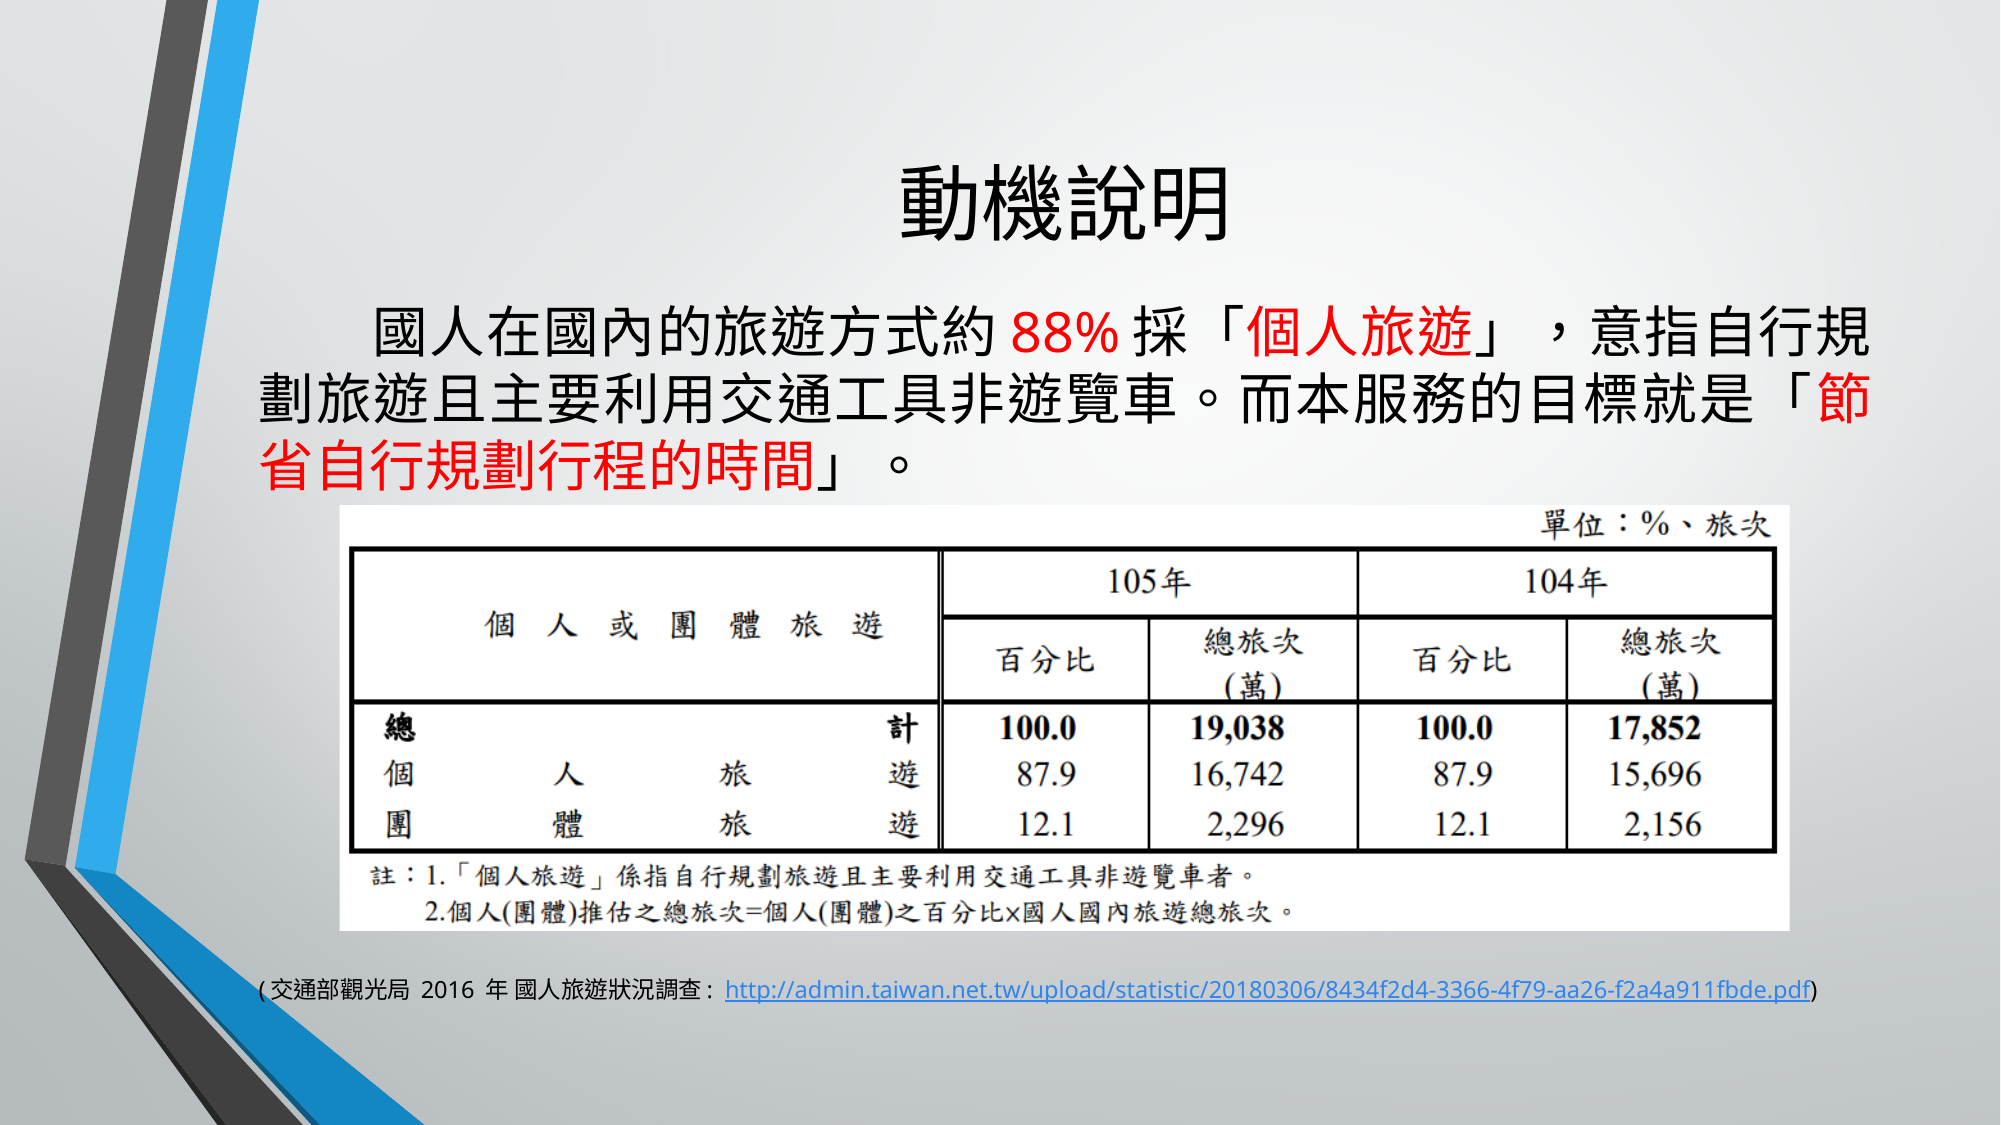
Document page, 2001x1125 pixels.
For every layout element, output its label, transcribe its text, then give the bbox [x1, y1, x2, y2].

list 國人在國內的旅遊方式約88%採「個人旅遊」，意指自行規劃旅遊且主要利用交通工具非遊覽車。而本服務的目標就是「節省自行規劃行程的時間」。 (交通部觀光局 2016 年 國人旅遊狀況調查: http://admin.taiwan.net.tw/upload/statistic/20180306/8434f2d4-3366-4f79-aa26-f2a4a911fbde.pdf) [243, 289, 1887, 1013]
picture [339, 505, 1790, 931]
title 動機說明 [243, 112, 1887, 289]
